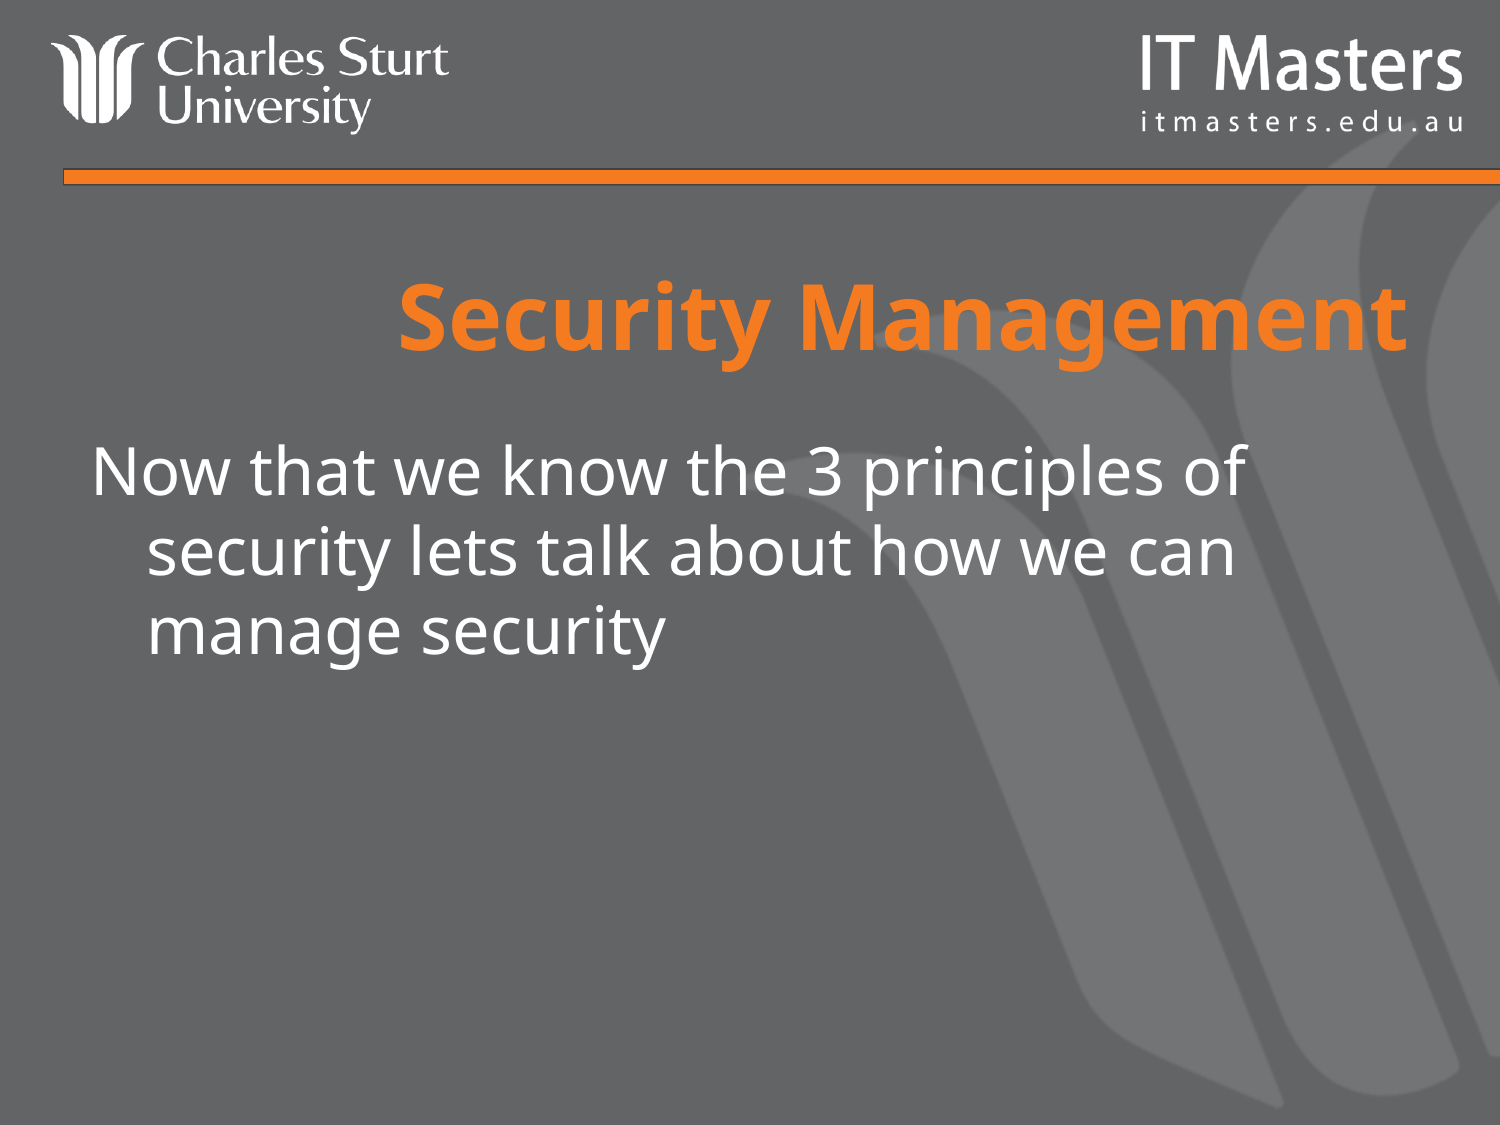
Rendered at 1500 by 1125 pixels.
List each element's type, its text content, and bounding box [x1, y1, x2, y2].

picture [0, 0, 1500, 1125]
title Security Management [75, 219, 1425, 408]
list Now that we know the 3 principles of security lets talk about how we can manage security [75, 420, 1425, 1005]
